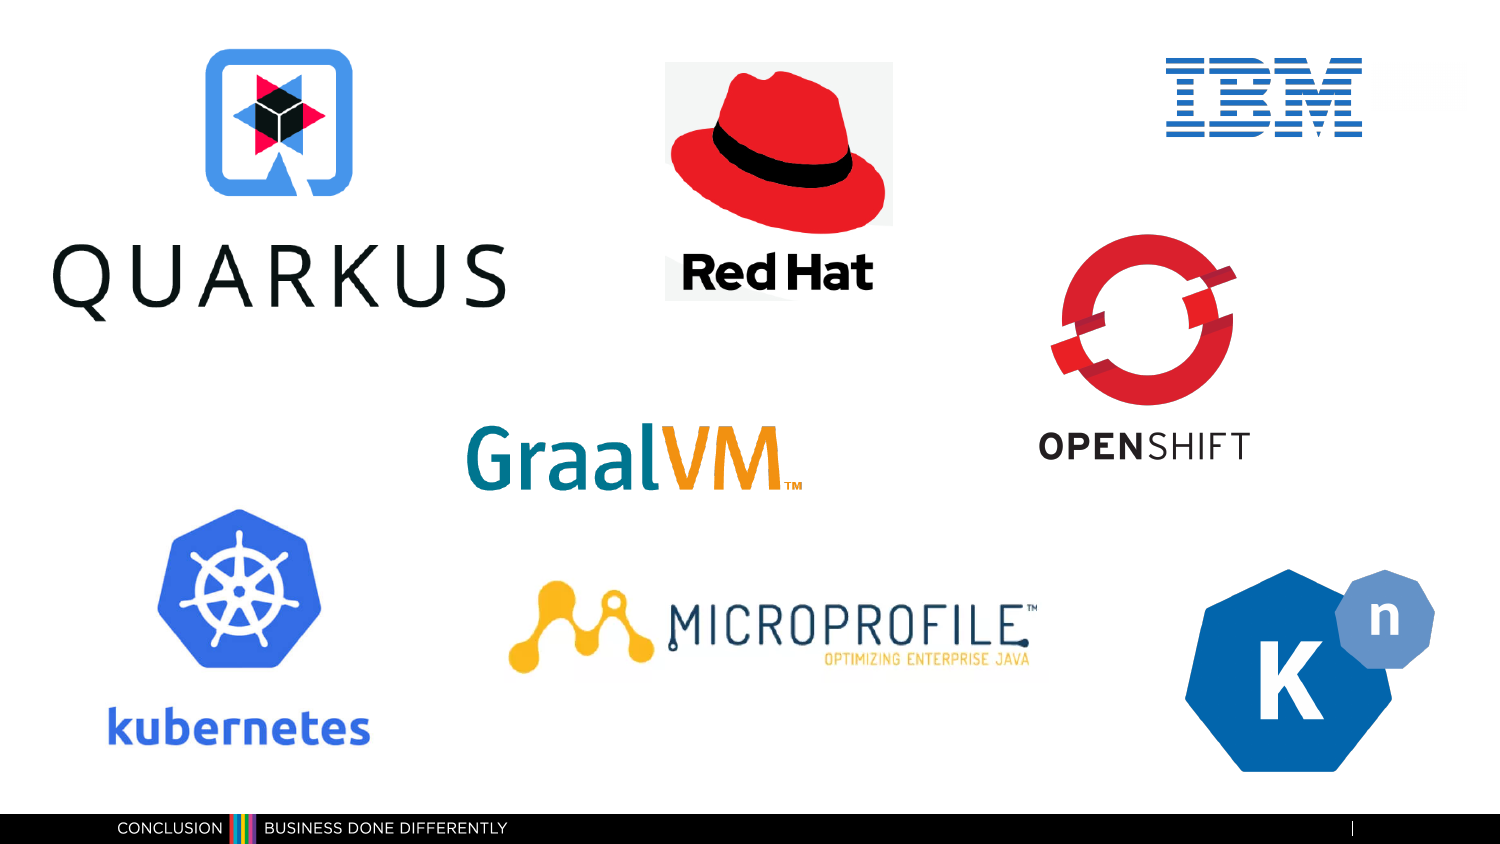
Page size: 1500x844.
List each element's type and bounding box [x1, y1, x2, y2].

picture [1033, 228, 1256, 466]
picture [403, 363, 862, 569]
picture [97, 499, 380, 756]
picture [239, 814, 1500, 844]
picture [0, 814, 236, 844]
picture [1184, 569, 1435, 772]
picture [664, 62, 893, 301]
picture [21, 26, 548, 337]
picture [1156, 48, 1467, 147]
picture [504, 572, 1049, 683]
